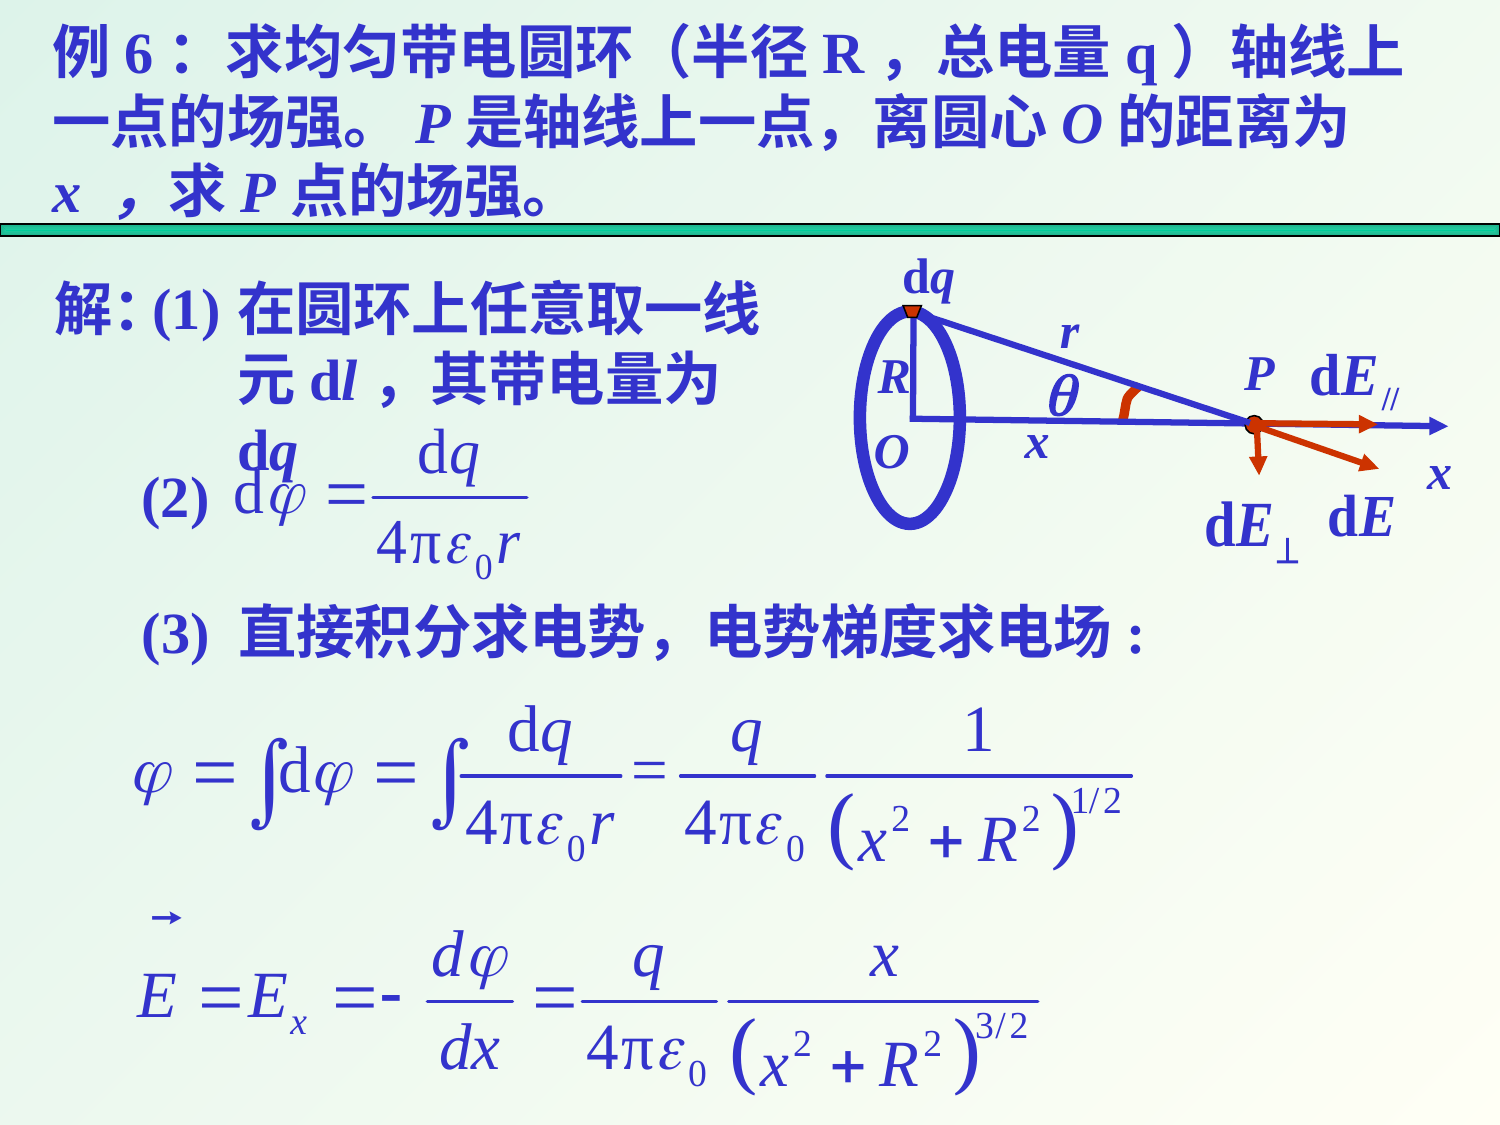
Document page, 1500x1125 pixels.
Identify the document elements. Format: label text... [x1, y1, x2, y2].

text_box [858, 236, 1488, 525]
text_box (1) [137, 263, 236, 349]
text_box (2) [126, 451, 219, 536]
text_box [224, 412, 538, 590]
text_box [1202, 340, 1404, 567]
text_box 解： [39, 265, 199, 350]
text_box 例6：求均匀带电圆环（半径R，总电量q）轴线上一点的场强。P是轴线上一点，离圆心O的距离为x ，求P点的场强。 [37, 7, 1465, 223]
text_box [124, 688, 1140, 1125]
text_box [0, 223, 1500, 237]
text_box (3) 直接积分求电势，电势梯度求电场: [112, 587, 1175, 733]
text_box 在圆环上任意取一线元dl，其带电量为dq [222, 265, 788, 490]
